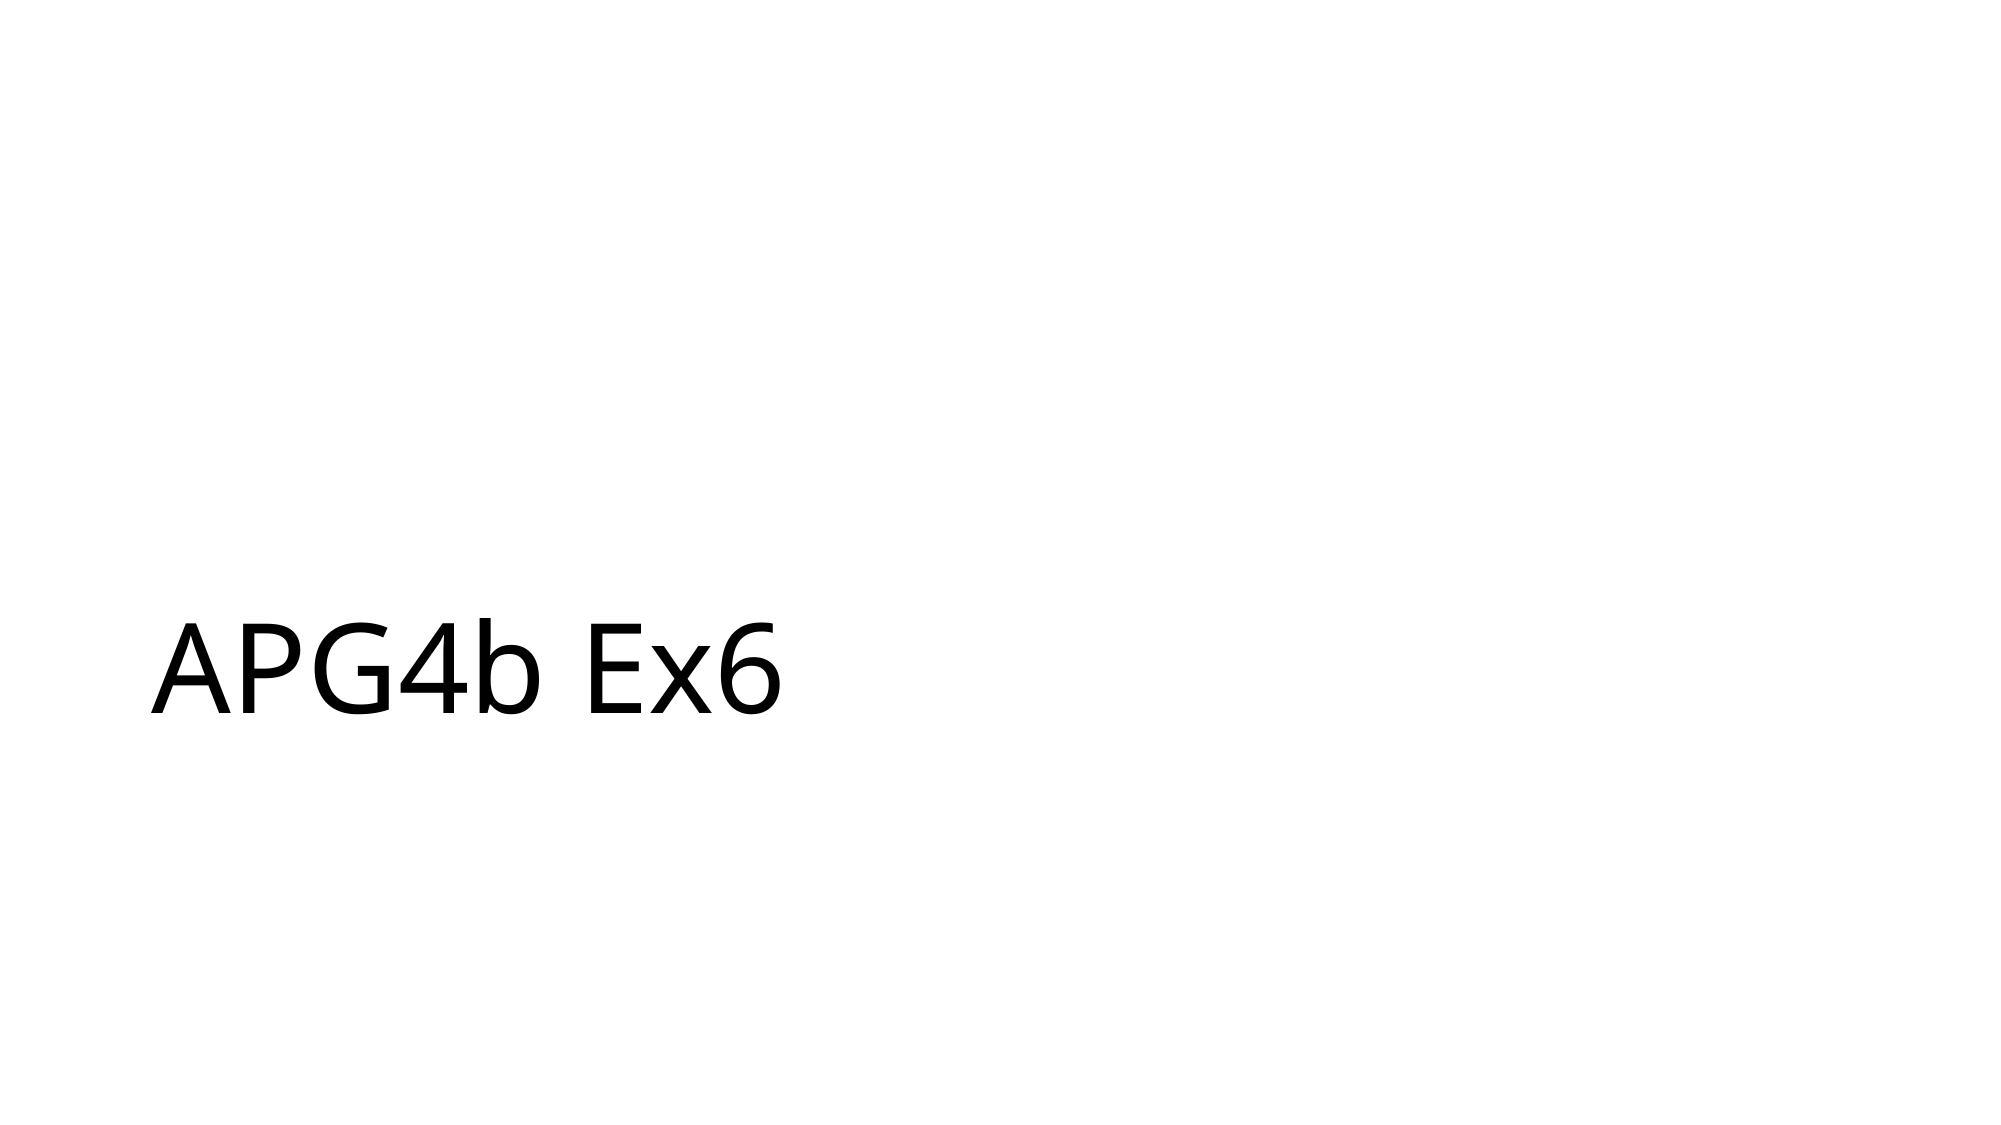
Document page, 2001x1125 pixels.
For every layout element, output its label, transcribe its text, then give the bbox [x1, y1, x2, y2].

title APG4b Ex6 [136, 280, 1862, 749]
